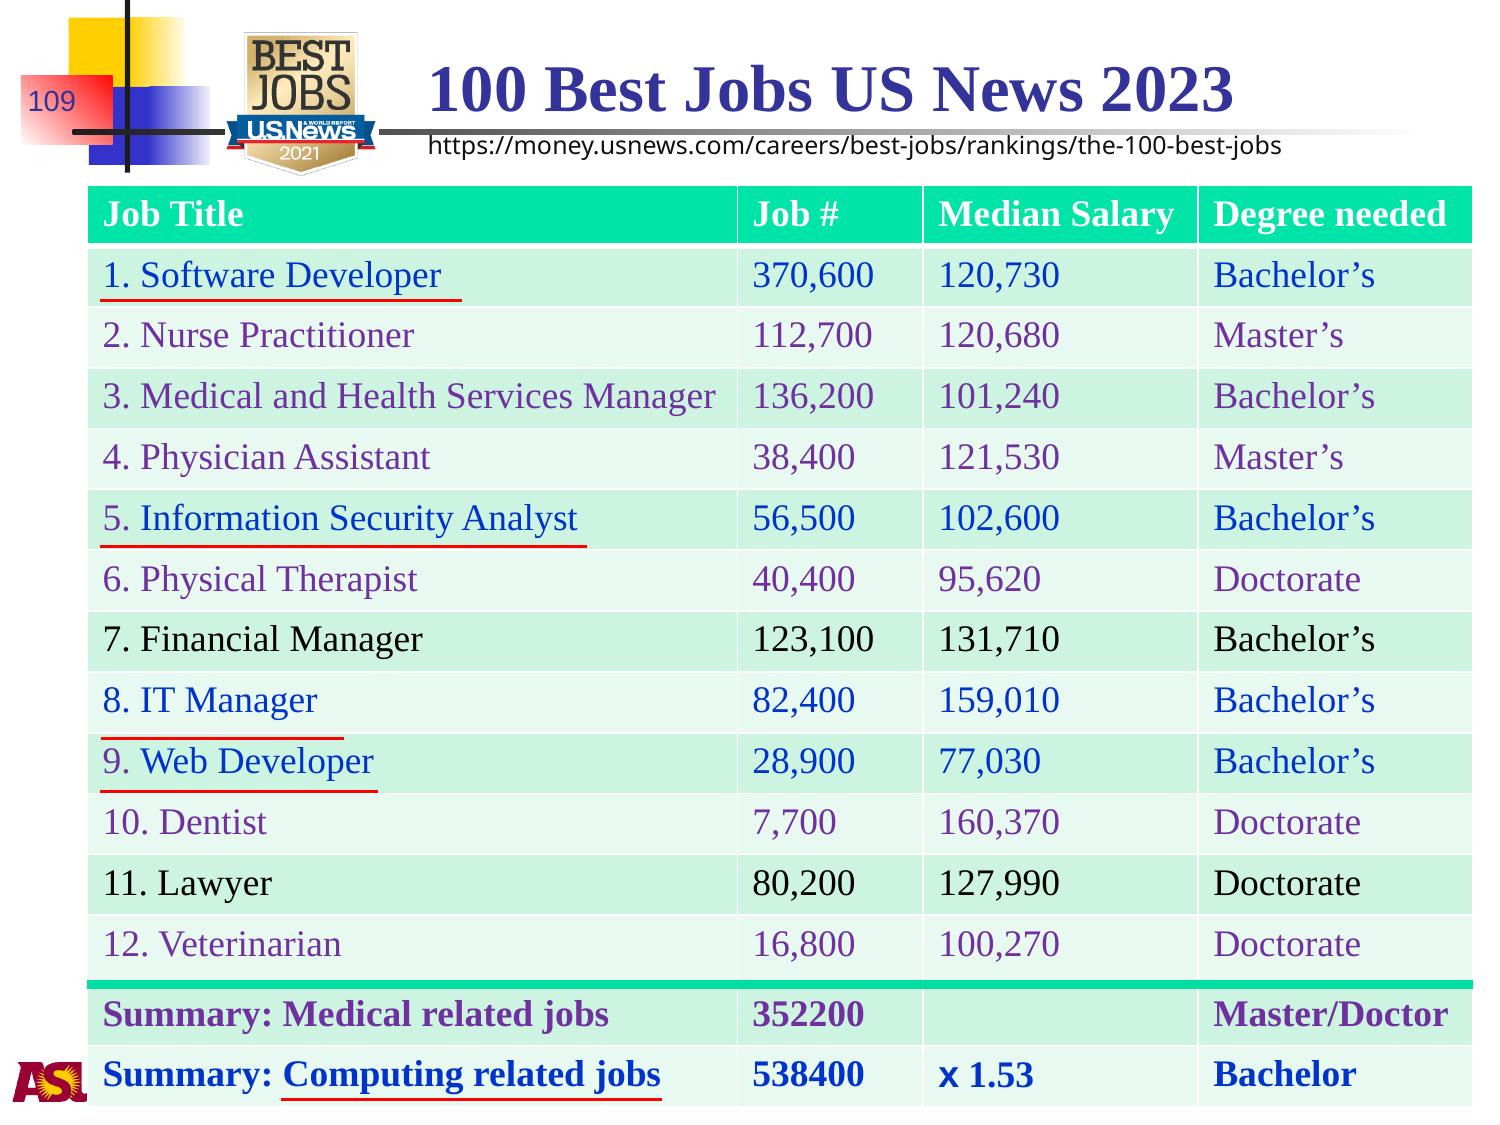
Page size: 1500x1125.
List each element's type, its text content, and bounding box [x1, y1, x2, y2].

table_cell Master’s [1199, 308, 1472, 367]
table_cell [924, 993, 1197, 1045]
table_cell 4. Physician Assistant [88, 429, 737, 488]
table_header Degree needed [1199, 186, 1472, 243]
table_cell 370,600 [738, 249, 922, 306]
table_cell Bachelor [1199, 1047, 1472, 1106]
table_cell 102,600 [924, 490, 1197, 549]
table_cell 7. Financial Manager [88, 612, 737, 671]
table_header Job Title [88, 186, 737, 243]
table_cell Bachelor’s [1199, 490, 1472, 549]
slide_number 109 [12, 49, 113, 126]
table_cell Master/Doctor [1199, 990, 1472, 1045]
table_cell 1. Software Developer [88, 249, 737, 306]
table_cell 160,370 [924, 794, 1197, 853]
table_header Median Salary [924, 186, 1197, 243]
table_cell Doctorate [1199, 794, 1472, 853]
table_cell 40,400 [738, 551, 922, 610]
table_cell 11. Lawyer [88, 855, 737, 914]
table_cell 121,530 [924, 429, 1197, 488]
table_cell 538400 [738, 1047, 922, 1106]
table_cell Bachelor’s [1199, 612, 1472, 671]
table_cell 16,800 [738, 916, 922, 980]
table_cell Bachelor’s [1199, 249, 1472, 306]
table_cell 82,400 [738, 673, 922, 732]
table_cell 28,900 [738, 734, 922, 793]
table_cell 3. Medical and Health Services Manager [88, 369, 737, 428]
table_cell 77,030 [924, 734, 1197, 793]
table_cell Doctorate [1199, 916, 1472, 980]
table_cell 101,240 [924, 369, 1197, 428]
picture [224, 30, 379, 179]
table_cell Summary: Computing related jobs [88, 1047, 737, 1106]
picture [12, 1062, 87, 1102]
table_cell 131,710 [924, 612, 1197, 671]
table_cell Master’s [1199, 429, 1472, 488]
table_cell 136,200 [738, 369, 922, 428]
table_cell 9. Web Developer [88, 734, 737, 793]
table_cell 127,990 [924, 855, 1197, 914]
table_cell Bachelor’s [1199, 673, 1472, 732]
table_cell Bachelor’s [1199, 734, 1472, 793]
table_cell 120,680 [924, 308, 1197, 367]
table_header Job # [738, 186, 922, 243]
table_cell x 1.53 [924, 1047, 1197, 1106]
table_cell 5. Information Security Analyst [88, 490, 737, 549]
table_cell 352200 [738, 993, 922, 1045]
table_cell 8. IT Manager [88, 673, 737, 732]
table_cell 2. Nurse Practitioner [88, 308, 737, 367]
table_cell 10. Dentist [88, 794, 737, 853]
table_cell Doctorate [1199, 551, 1472, 610]
table_cell 12. Veterinarian [88, 916, 737, 980]
table_cell Bachelor’s [1199, 369, 1472, 428]
table_cell 56,500 [738, 490, 922, 549]
table_cell 38,400 [738, 429, 922, 488]
table_cell 80,200 [738, 855, 922, 914]
table_cell 123,100 [738, 612, 922, 671]
table_cell 6. Physical Therapist [88, 551, 737, 610]
table_cell Doctorate [1199, 855, 1472, 914]
table_cell Summary: Medical related jobs [88, 991, 737, 1045]
table_cell 159,010 [924, 673, 1197, 732]
table_cell 95,620 [924, 551, 1197, 610]
table_cell 112,700 [738, 308, 922, 367]
table_cell 7,700 [738, 794, 922, 853]
list 100 Best Jobs US News 2023 https://money.usnews.com/careers/best-jobs/rankings/the-100-best-jobs [412, 37, 1500, 275]
table_cell 120,730 [924, 249, 1197, 306]
table_cell 100,270 [924, 916, 1197, 980]
